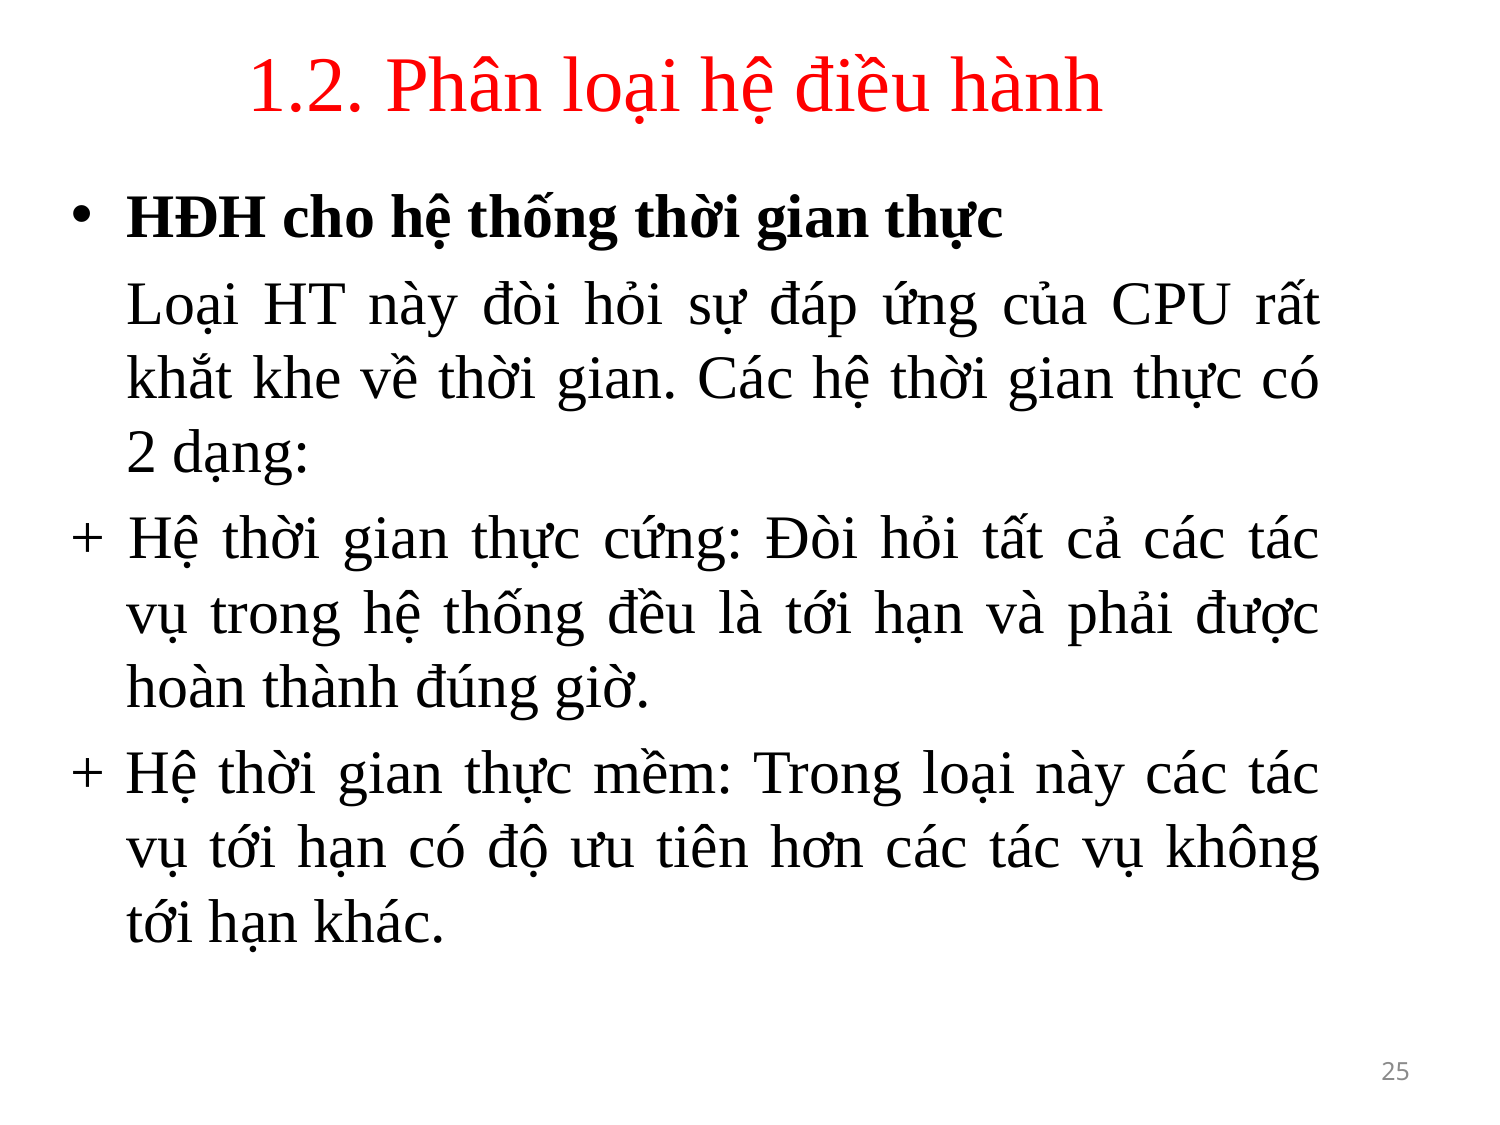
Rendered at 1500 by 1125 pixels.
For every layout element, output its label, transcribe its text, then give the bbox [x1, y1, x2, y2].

slide_number 25 [1074, 1042, 1425, 1103]
title 1.2. Phân loại hệ điều hành [112, 24, 1240, 136]
list HĐH cho hệ thống thời gian thực Loại HT này đòi hỏi sự đáp ứng của CPU rất khắt khe về thời gian. Các hệ thời gian thực có 2 dạng: + Hệ thời gian thực cứng: Đòi hỏi tất cả các tác vụ trong hệ thống đều là tới hạn và phải được hoàn thành đúng giờ. + Hệ thời gian thực mềm: Trong loại này các tác vụ tới hạn có độ ưu tiên hơn các tác vụ không tới hạn khác. [55, 168, 1338, 966]
